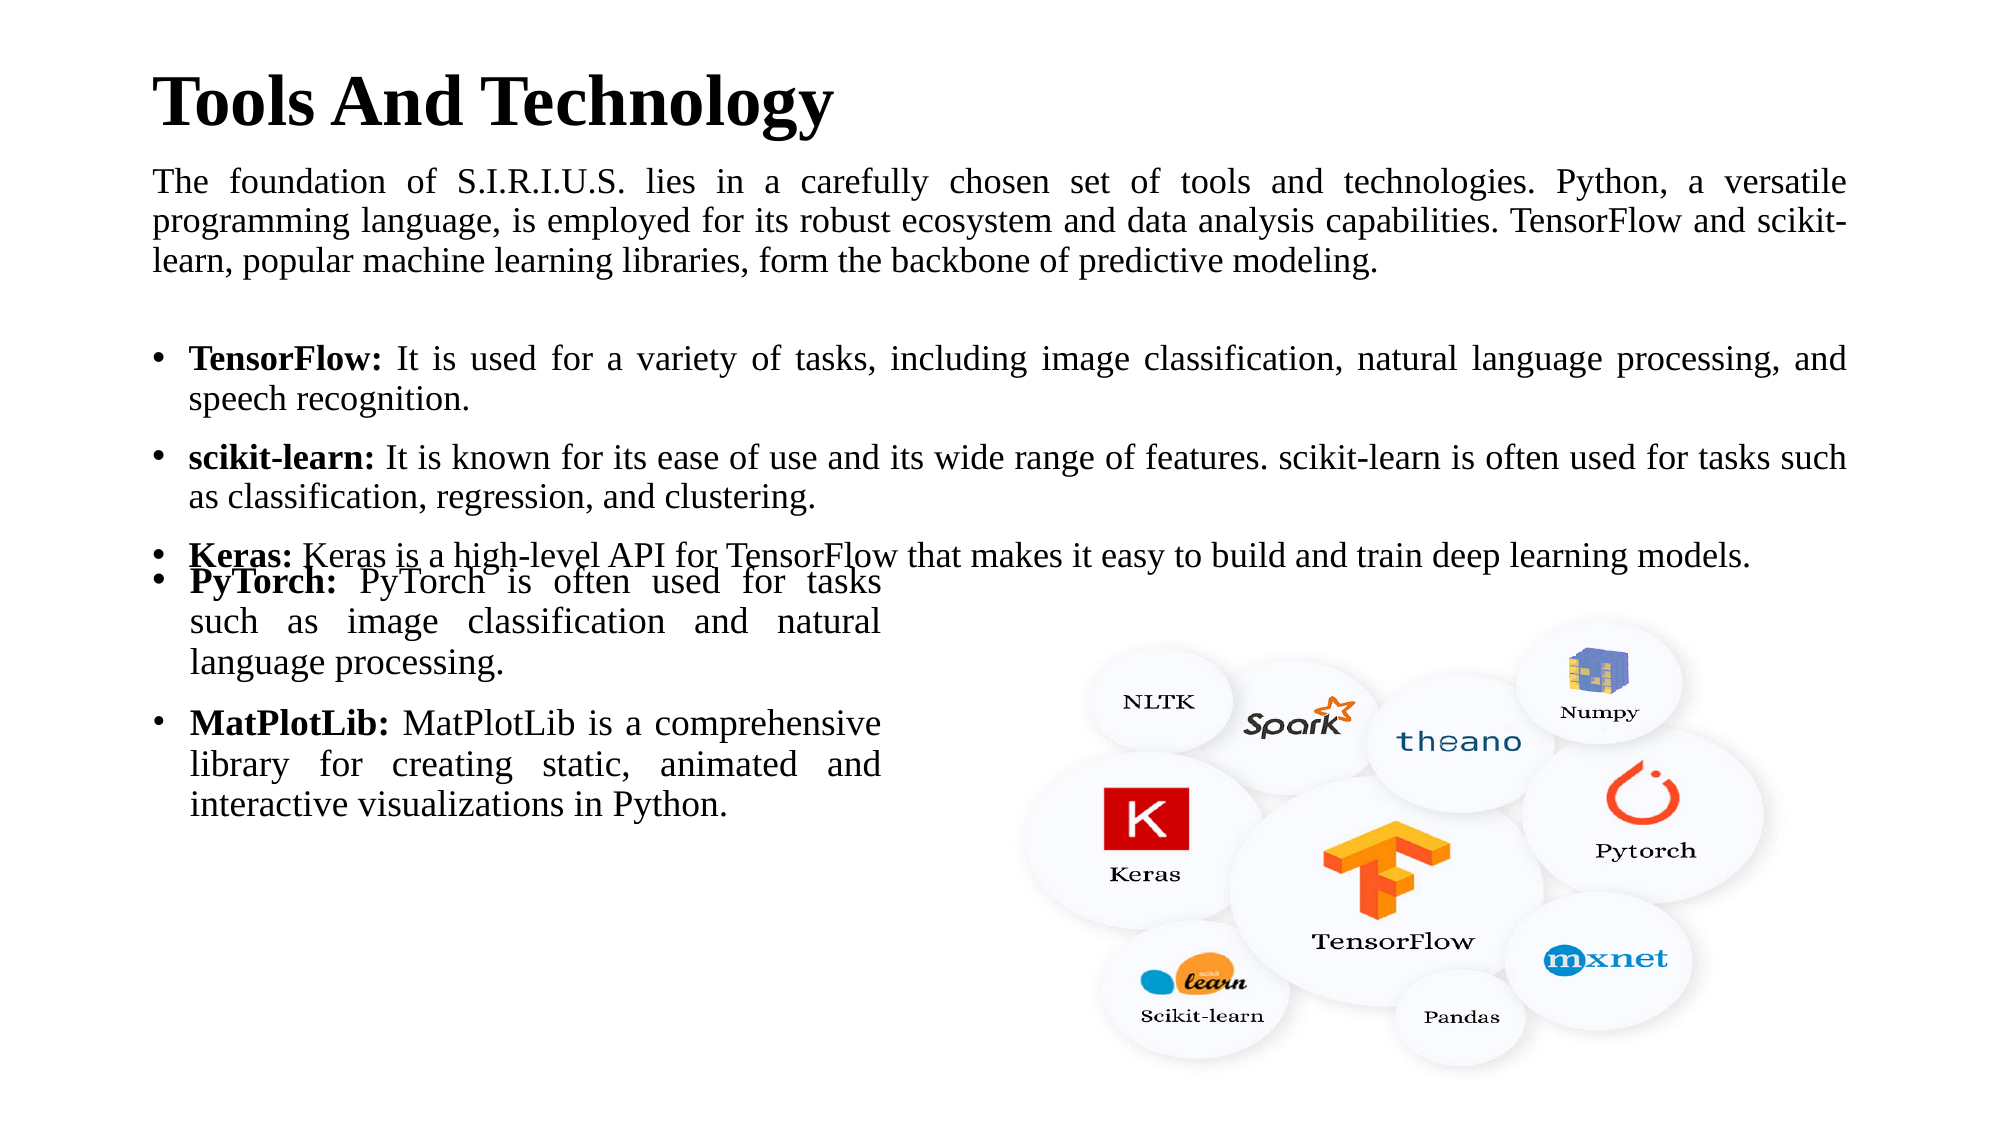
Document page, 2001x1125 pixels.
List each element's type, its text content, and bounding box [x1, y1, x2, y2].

title Tools And Technology [137, 25, 1863, 154]
text_box PyTorch: PyTorch is often used for tasks such as image classification and natural language processing. MatPlotLib: MatPlotLib is a comprehensive library for creating static, animated and interactive visualizations in Python. [137, 545, 898, 994]
picture [980, 585, 1816, 1101]
list The foundation of S.I.R.I.U.S. lies in a carefully chosen set of tools and technologies. Python, a versatile programming language, is employed for its robust ecosystem and data analysis capabilities. TensorFlow and scikit-learn, popular machine learning libraries, form the backbone of predictive modeling. TensorFlow: It is used for a variety of tasks, including image classification, natural language processing, and speech recognition. scikit-learn: It is known for its ease of use and its wide range of features. scikit-learn is often used for tasks such as classification, regression, and clustering. Keras: Keras is a high-level API for TensorFlow that makes it easy to build and train deep learning models. [137, 154, 1863, 586]
